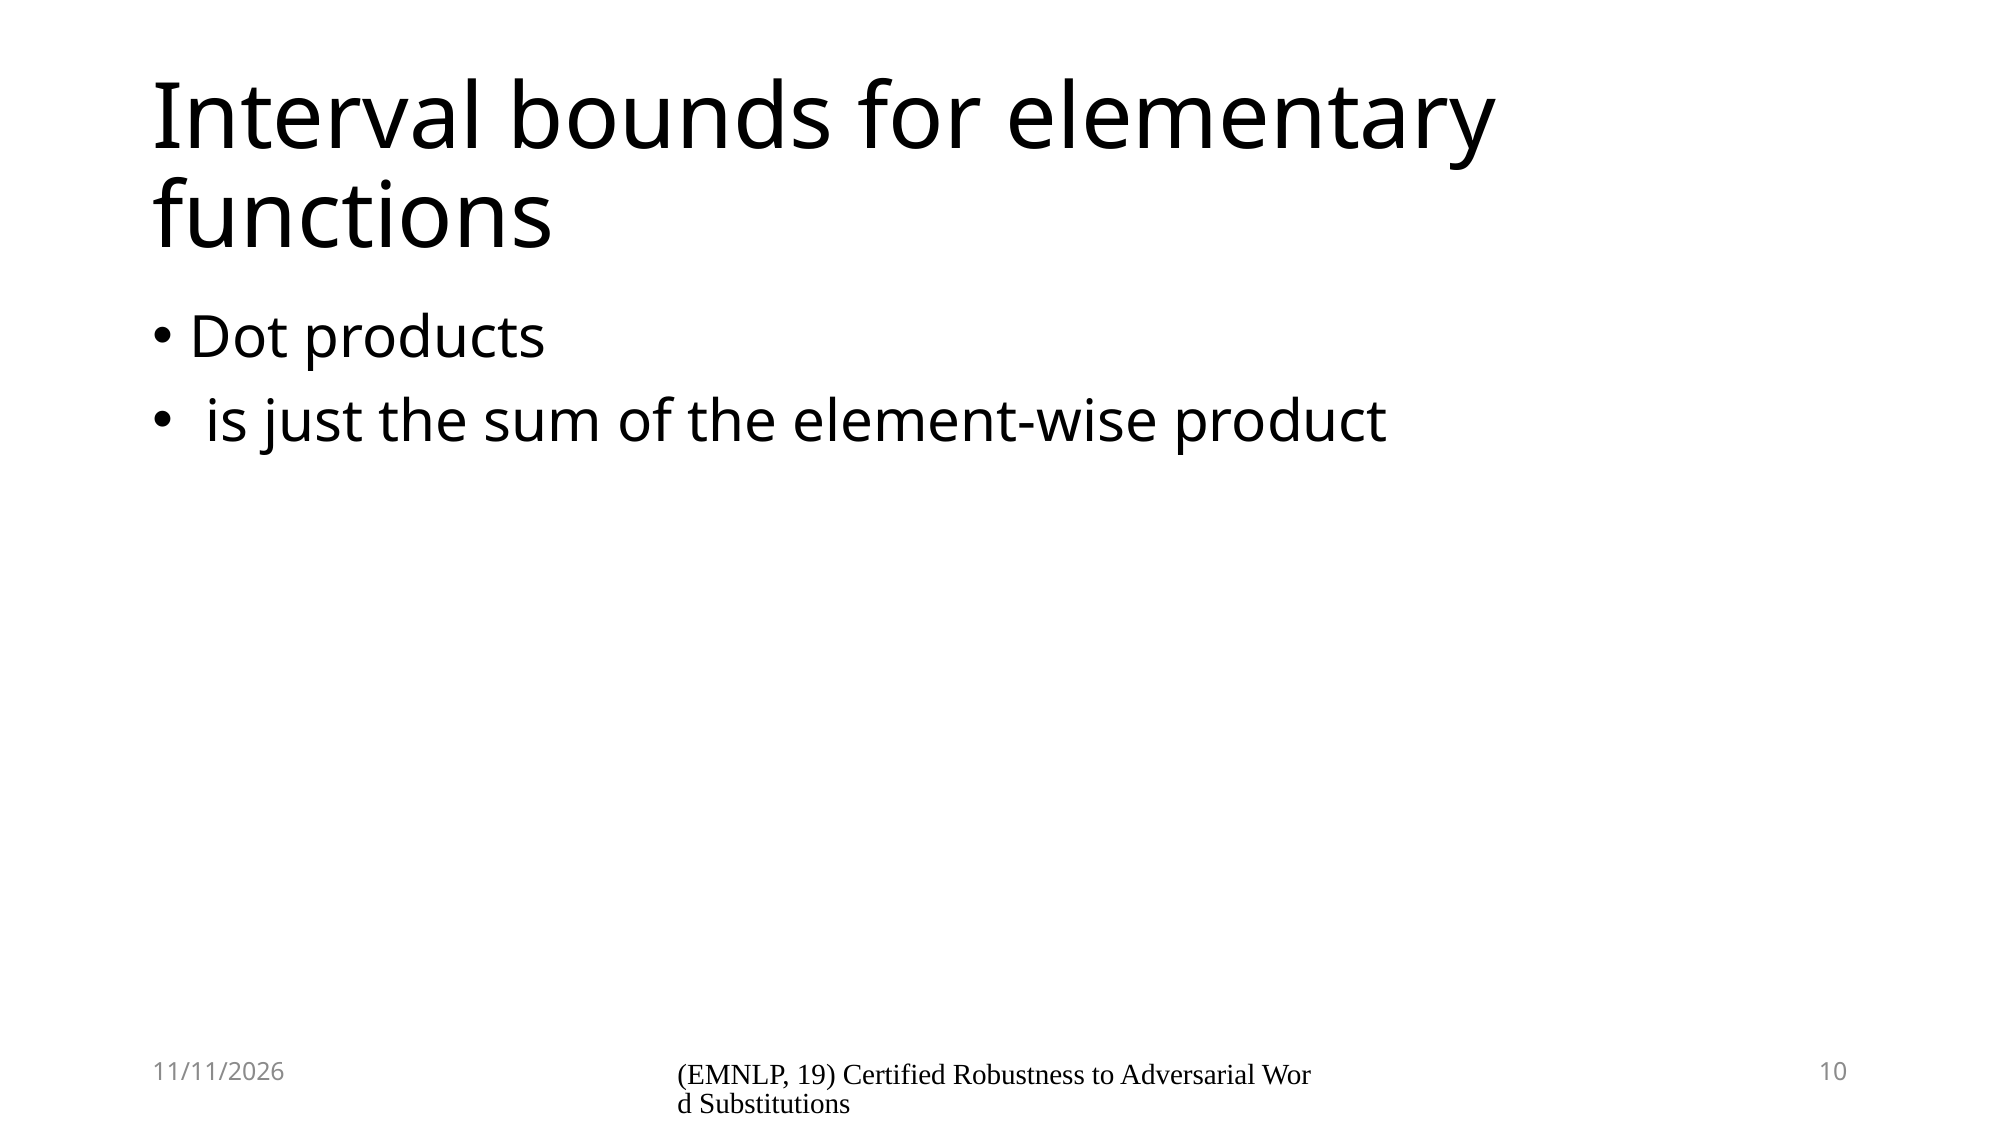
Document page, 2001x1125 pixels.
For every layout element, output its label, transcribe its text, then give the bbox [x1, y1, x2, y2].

slide_number 10 [1412, 1042, 1863, 1103]
title Interval bounds for elementary functions [137, 59, 1863, 278]
footer (EMNLP, 19) Certified Robustness to Adversarial Word Substitutions [662, 1042, 1338, 1103]
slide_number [137, 1042, 588, 1103]
